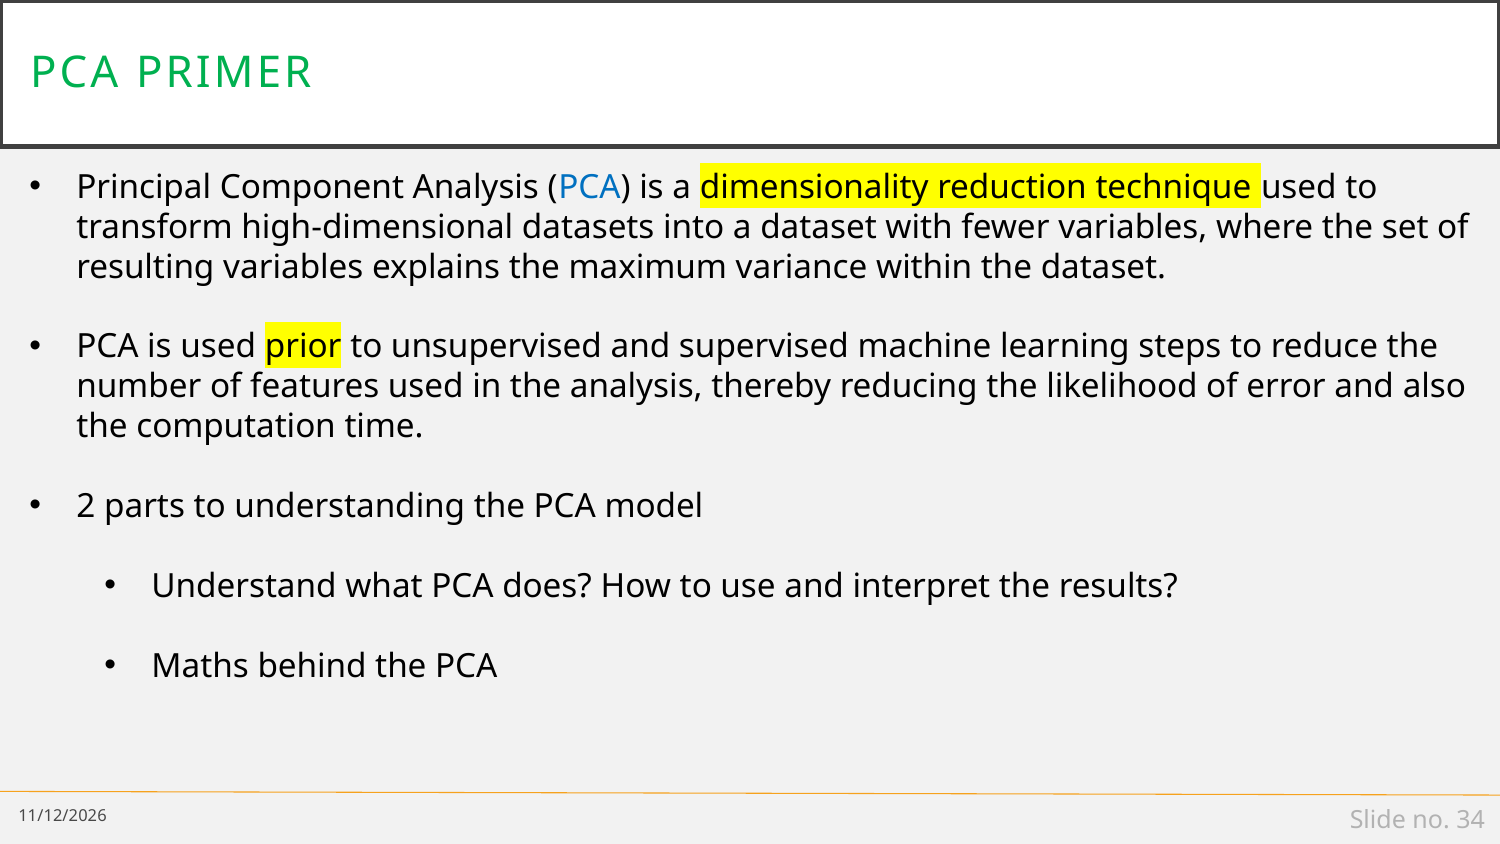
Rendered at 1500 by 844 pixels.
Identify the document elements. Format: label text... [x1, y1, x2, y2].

text_box Principal Component Analysis (PCA) is a dimensionality reduction technique used to transform high-dimensional datasets into a dataset with fewer variables, where the set of resulting variables explains the maximum variance within the dataset. PCA is used prior to unsupervised and supervised machine learning steps to reduce the number of features used in the analysis, thereby reducing the likelihood of error and also the computation time. 2 parts to understanding the PCA model Understand what PCA does? How to use and interpret the results? Maths behind the PCA [14, 157, 1487, 812]
slide_number Slide no. 34 [1162, 797, 1500, 843]
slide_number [0, 796, 122, 837]
title PCA PRIMER [0, 0, 1500, 149]
